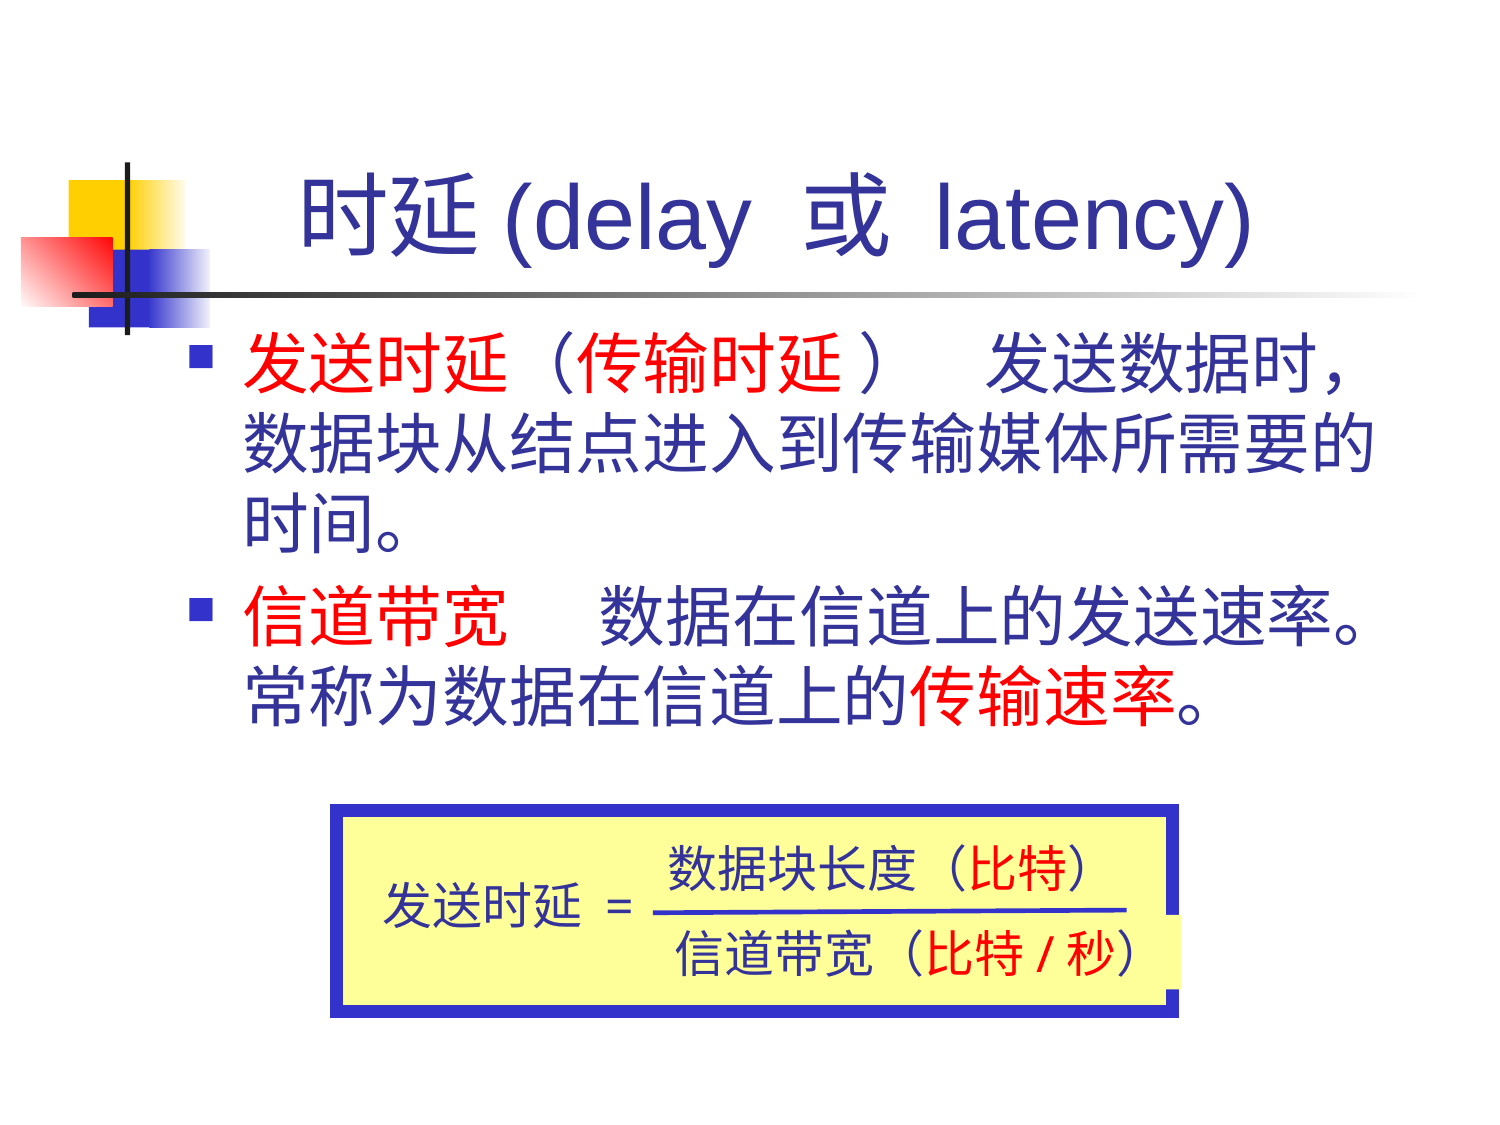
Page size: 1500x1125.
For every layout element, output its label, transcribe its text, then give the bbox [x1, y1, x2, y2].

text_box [336, 810, 1173, 1012]
list 发送时延（传输时延 ） 发送数据时，数据块从结点进入到传输媒体所需要的时间。 信道带宽 数据在信道上的发送速率。常称为数据在信道上的传输速率。 [170, 314, 1447, 776]
title 时延(delay 或 latency) [188, 34, 1365, 276]
